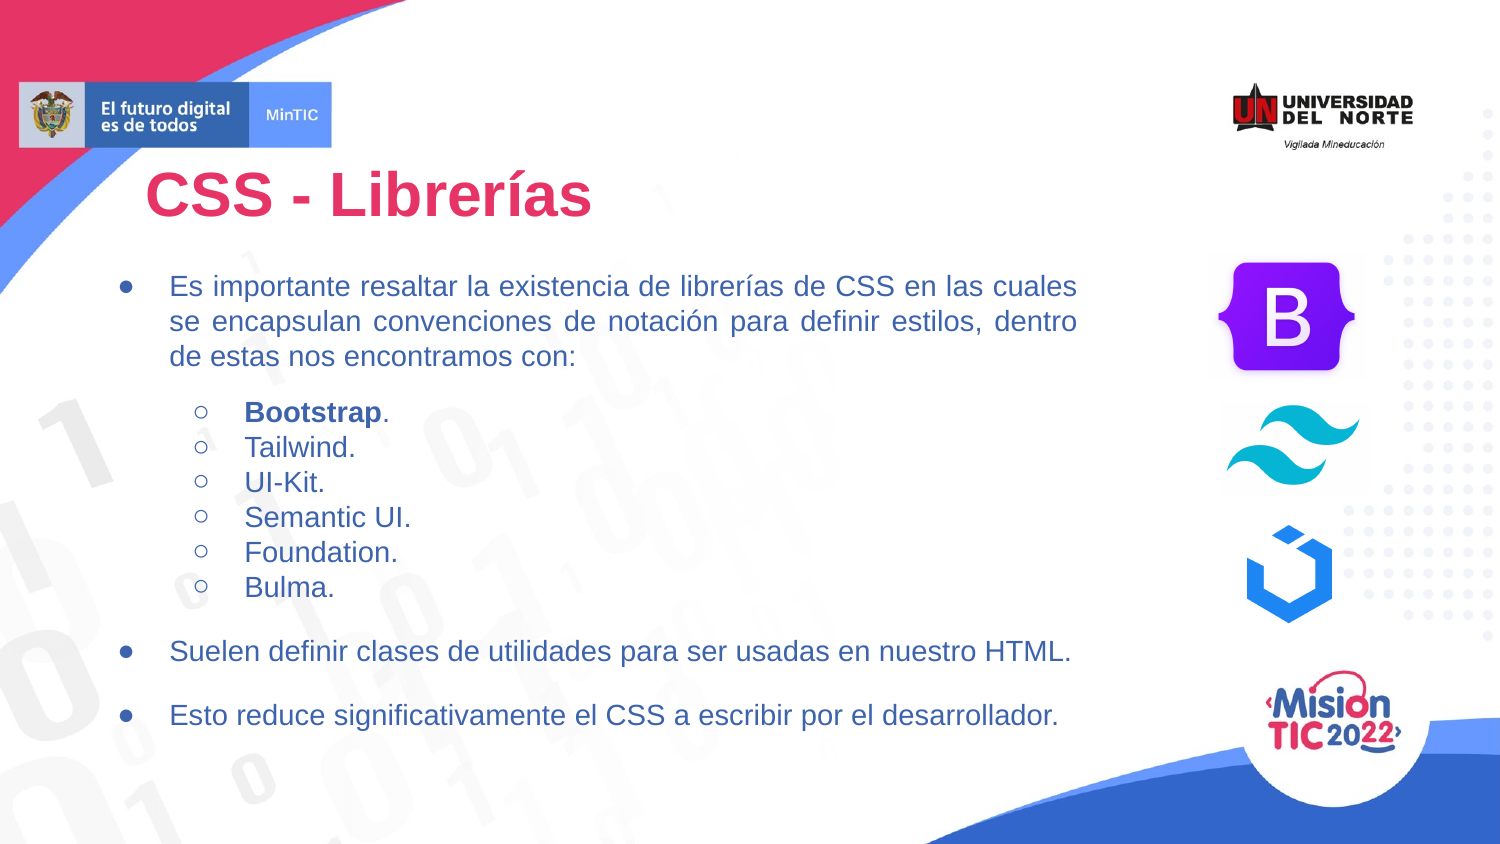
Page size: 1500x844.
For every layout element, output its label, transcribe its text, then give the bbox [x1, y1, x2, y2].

picture [0, 0, 1500, 844]
text_box Es importante resaltar la existencia de librerías de CSS en las cuales se encapsulan convenciones de notación para definir estilos, dentro de estas nos encontramos con: Bootstrap. Tailwind. UI-Kit. Semantic UI. Foundation. Bulma. Suelen definir clases de utilidades para ser usadas en nuestro HTML. Esto reduce significativamente el CSS a escribir por el desarrollador. [79, 252, 1094, 844]
text_box CSS - Librerías [134, 144, 1366, 235]
